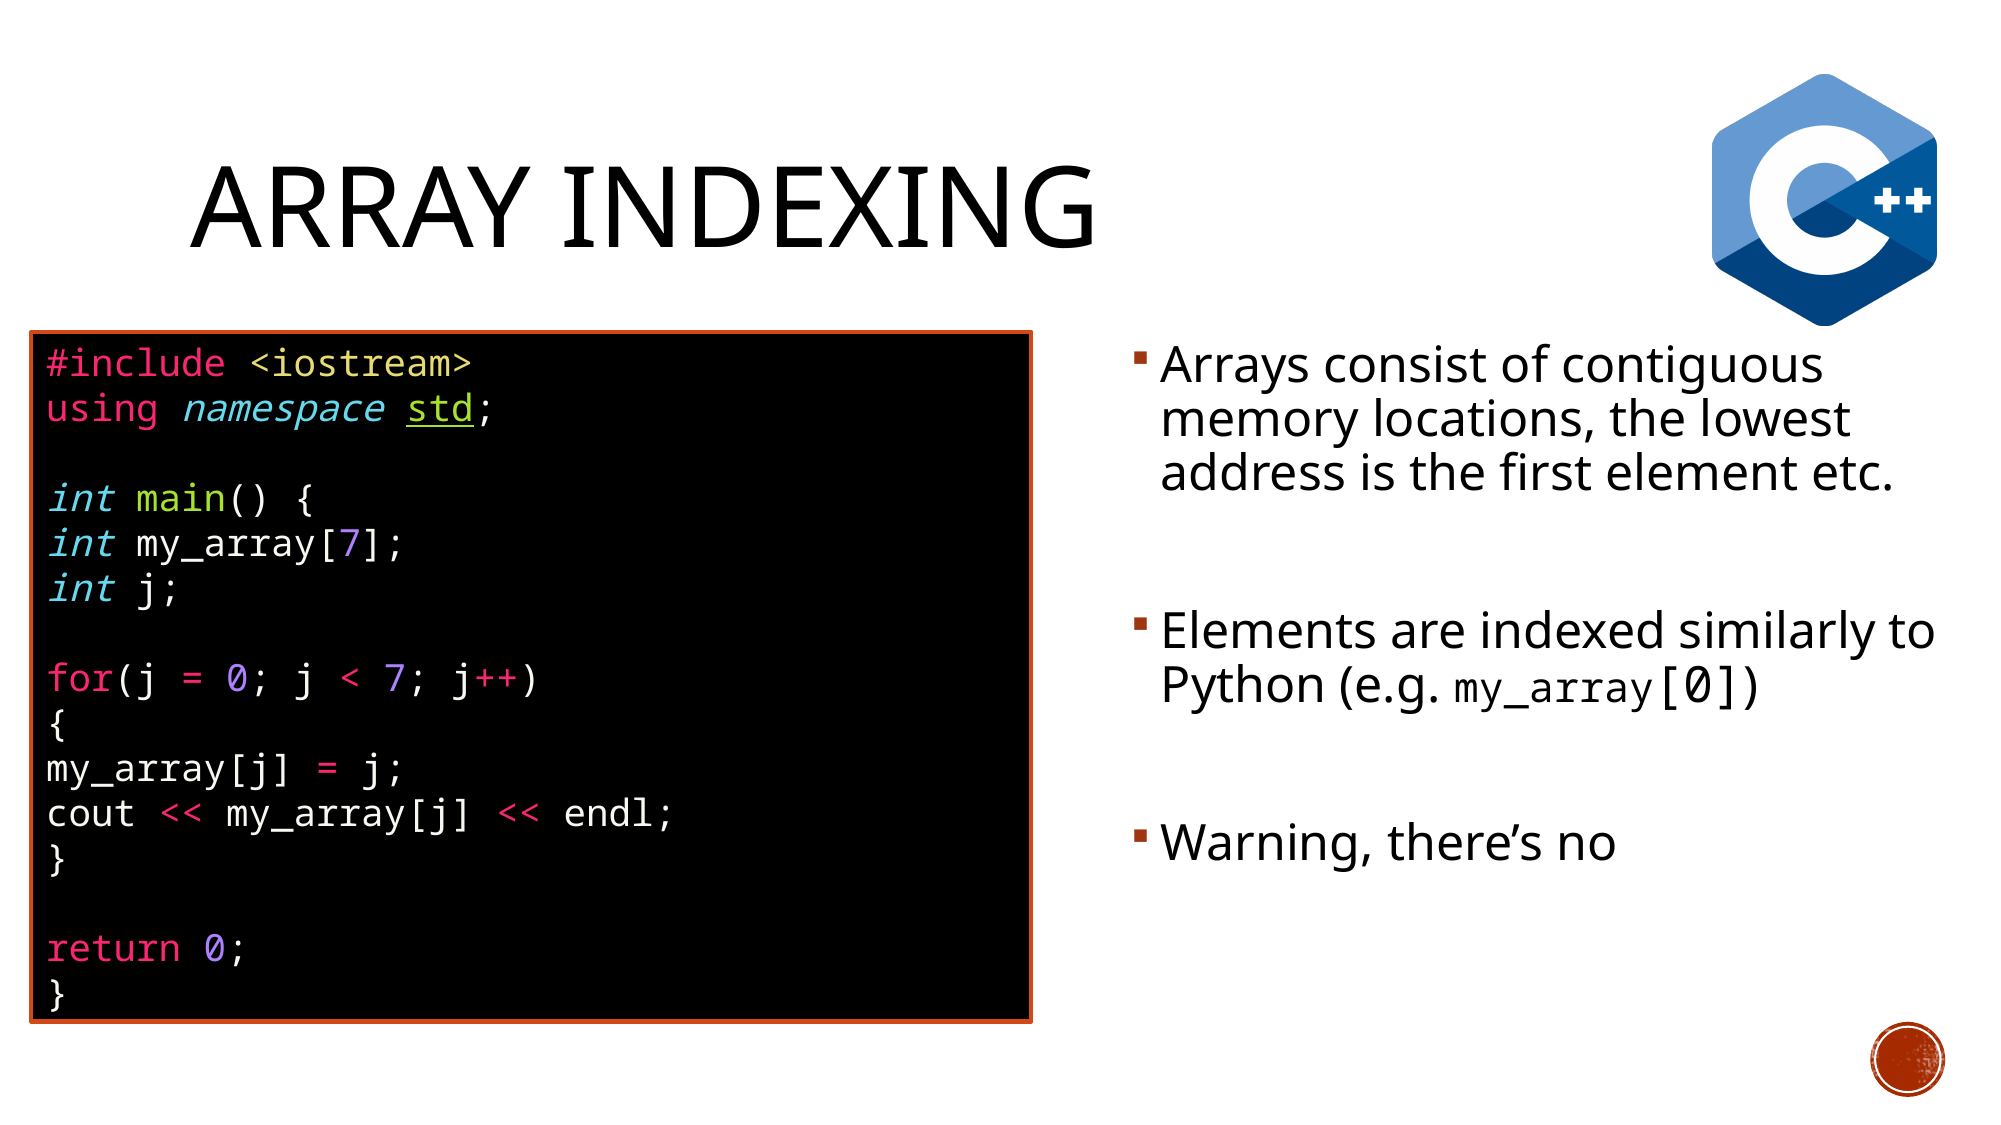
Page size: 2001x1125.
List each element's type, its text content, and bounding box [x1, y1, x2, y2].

text_box #include <iostream> using namespace std; int main() { int my_array[7]; int j; for(j = 0; j < 7; j++) { my_array[j] = j; cout << my_array[j] << endl; } return 0; } [31, 331, 1032, 1022]
picture [1712, 74, 1937, 326]
list Arrays consist of contiguous memory locations, the lowest address is the first element etc. Elements are indexed similarly to Python (e.g. my_array[0]) Warning, there’s no [1115, 331, 1969, 997]
title Array indexing [175, 79, 1826, 344]
